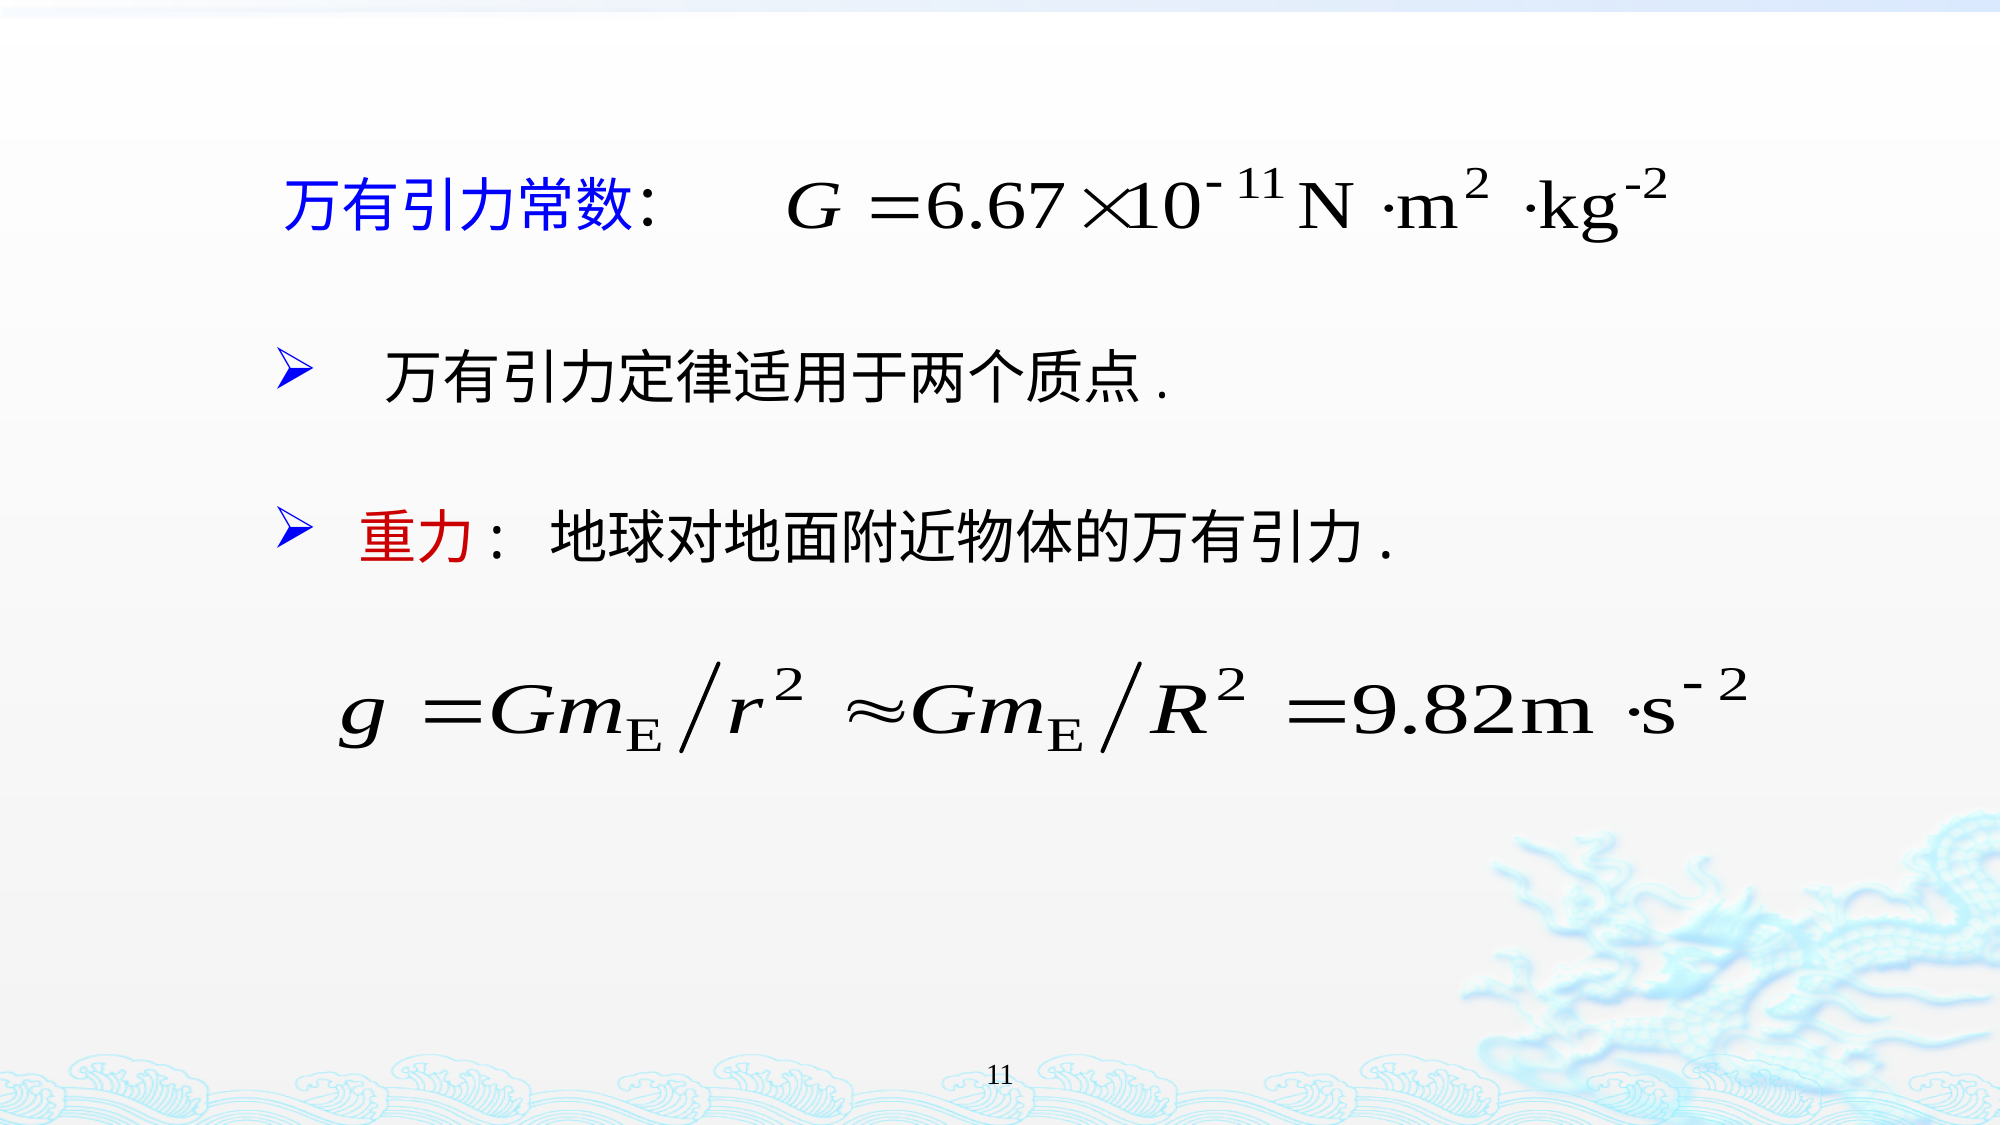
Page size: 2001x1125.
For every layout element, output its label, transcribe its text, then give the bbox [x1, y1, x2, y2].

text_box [292, 148, 1683, 259]
footer 11 [683, 1042, 1317, 1103]
text_box 重力: 地球对地面附近物体的万有引力. [257, 478, 1940, 578]
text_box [319, 647, 1768, 764]
text_box 万有引力定律适用于两个质点. [257, 326, 1550, 418]
